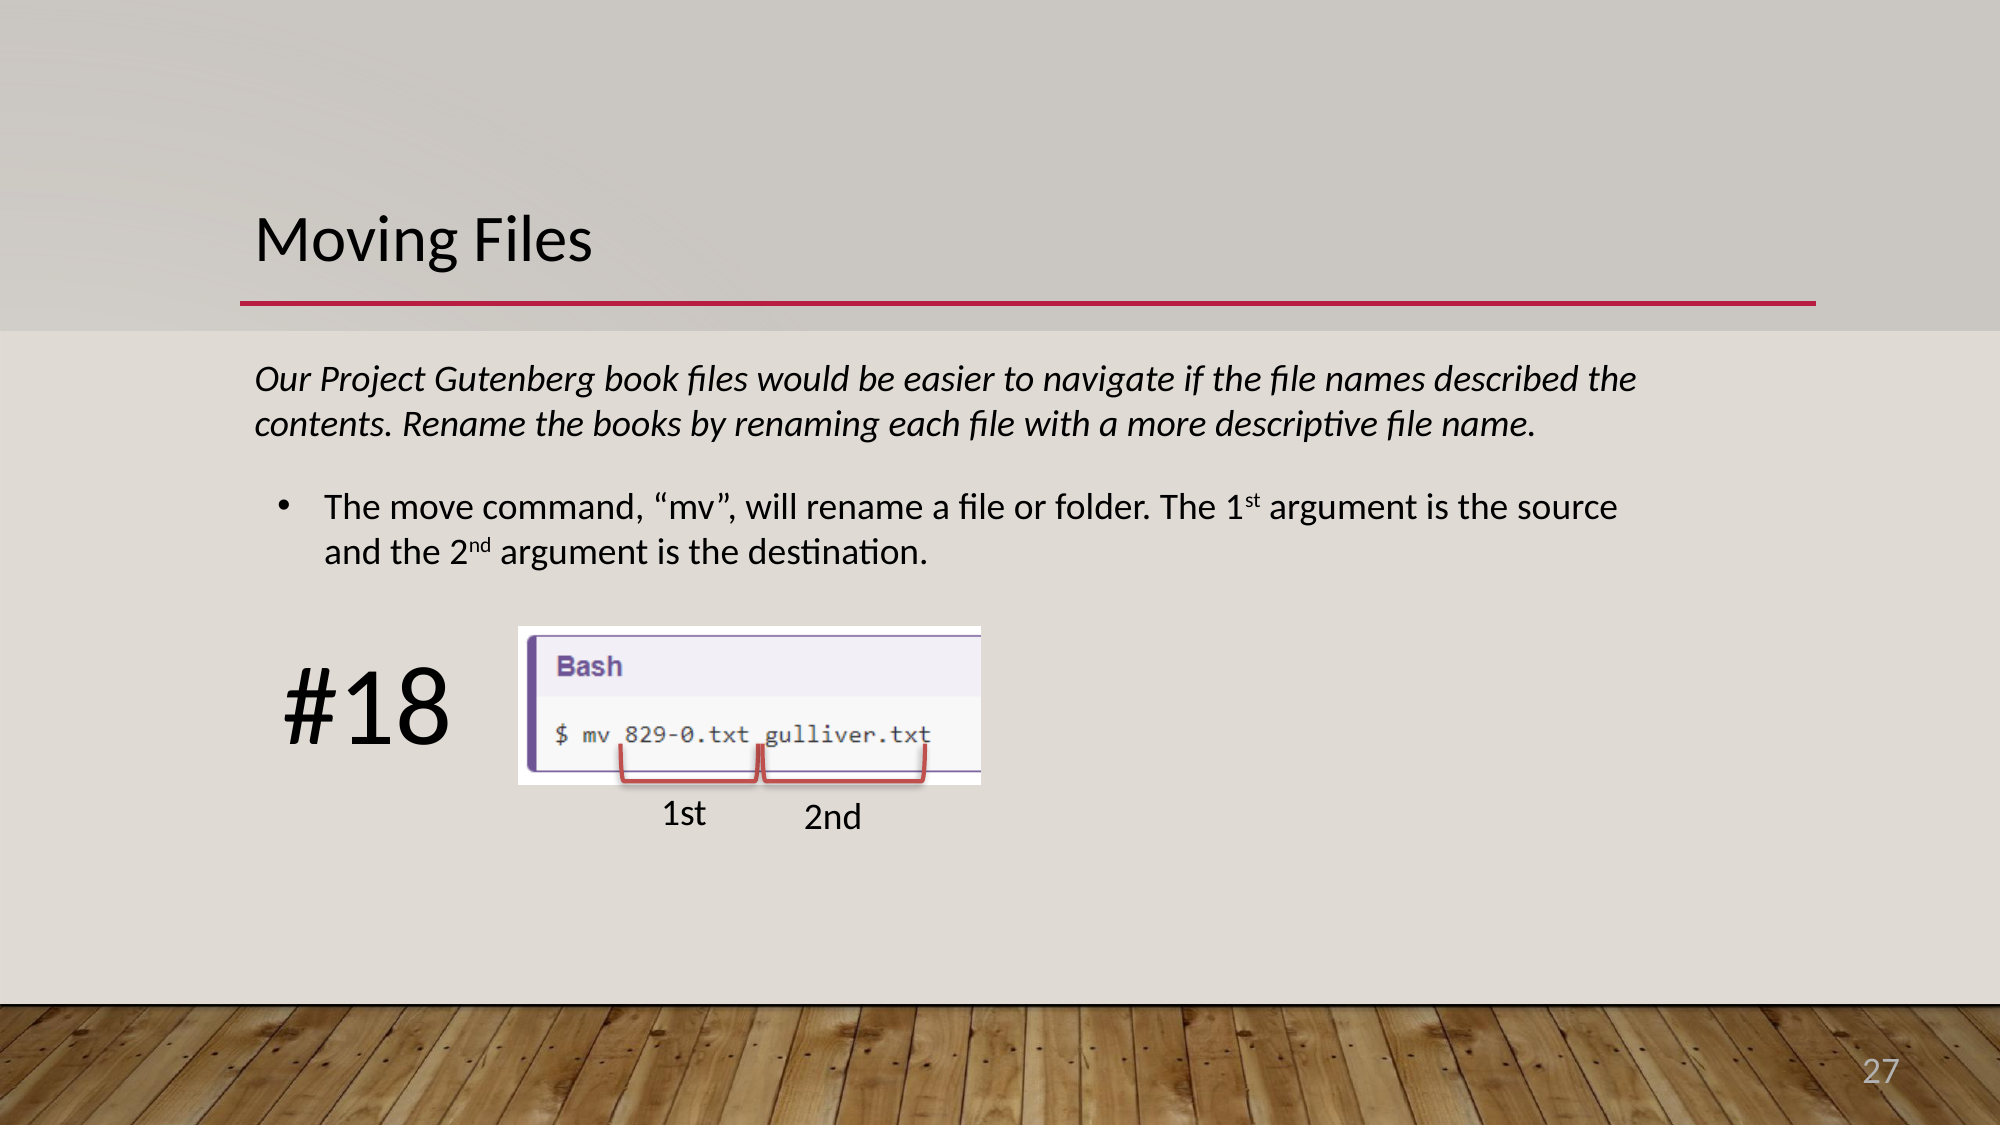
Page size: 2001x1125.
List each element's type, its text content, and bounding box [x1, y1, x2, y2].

slide_number 27 [1440, 1046, 1900, 1103]
text_box The move command, “mv”, will rename a file or folder. The 1st argument is the source and the 2nd argument is the destination. [262, 474, 1638, 579]
text_box 2nd [789, 794, 899, 845]
text_box #18 [262, 624, 473, 775]
text_box Our Project Gutenberg book files would be easier to navigate if the file names described the contents. Rename the books by renaming each file with a more descriptive file name. [239, 346, 1788, 451]
picture [0, 1007, 2000, 1125]
text_box Moving Files [239, 187, 1900, 283]
text_box 1st [646, 794, 747, 841]
picture [0, 0, 2000, 1004]
